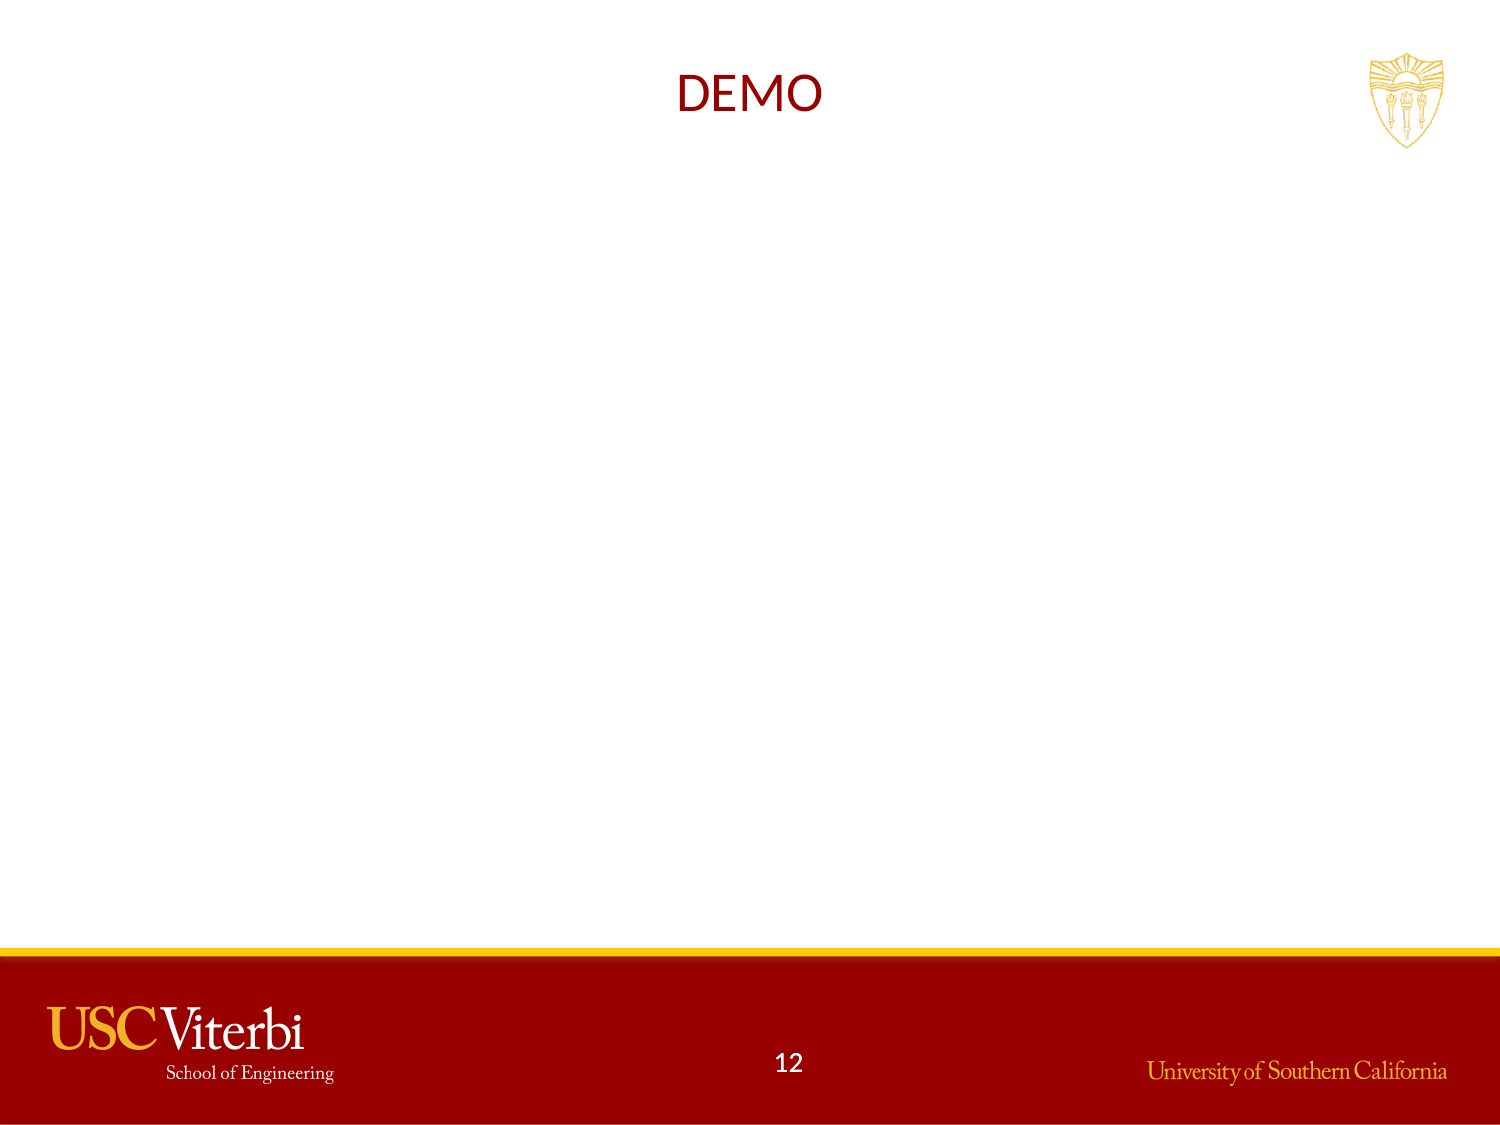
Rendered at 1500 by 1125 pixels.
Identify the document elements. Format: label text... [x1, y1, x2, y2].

picture [47, 1006, 334, 1084]
picture [1147, 1060, 1447, 1086]
title DEMO [103, 50, 1397, 203]
picture [1345, 39, 1468, 162]
